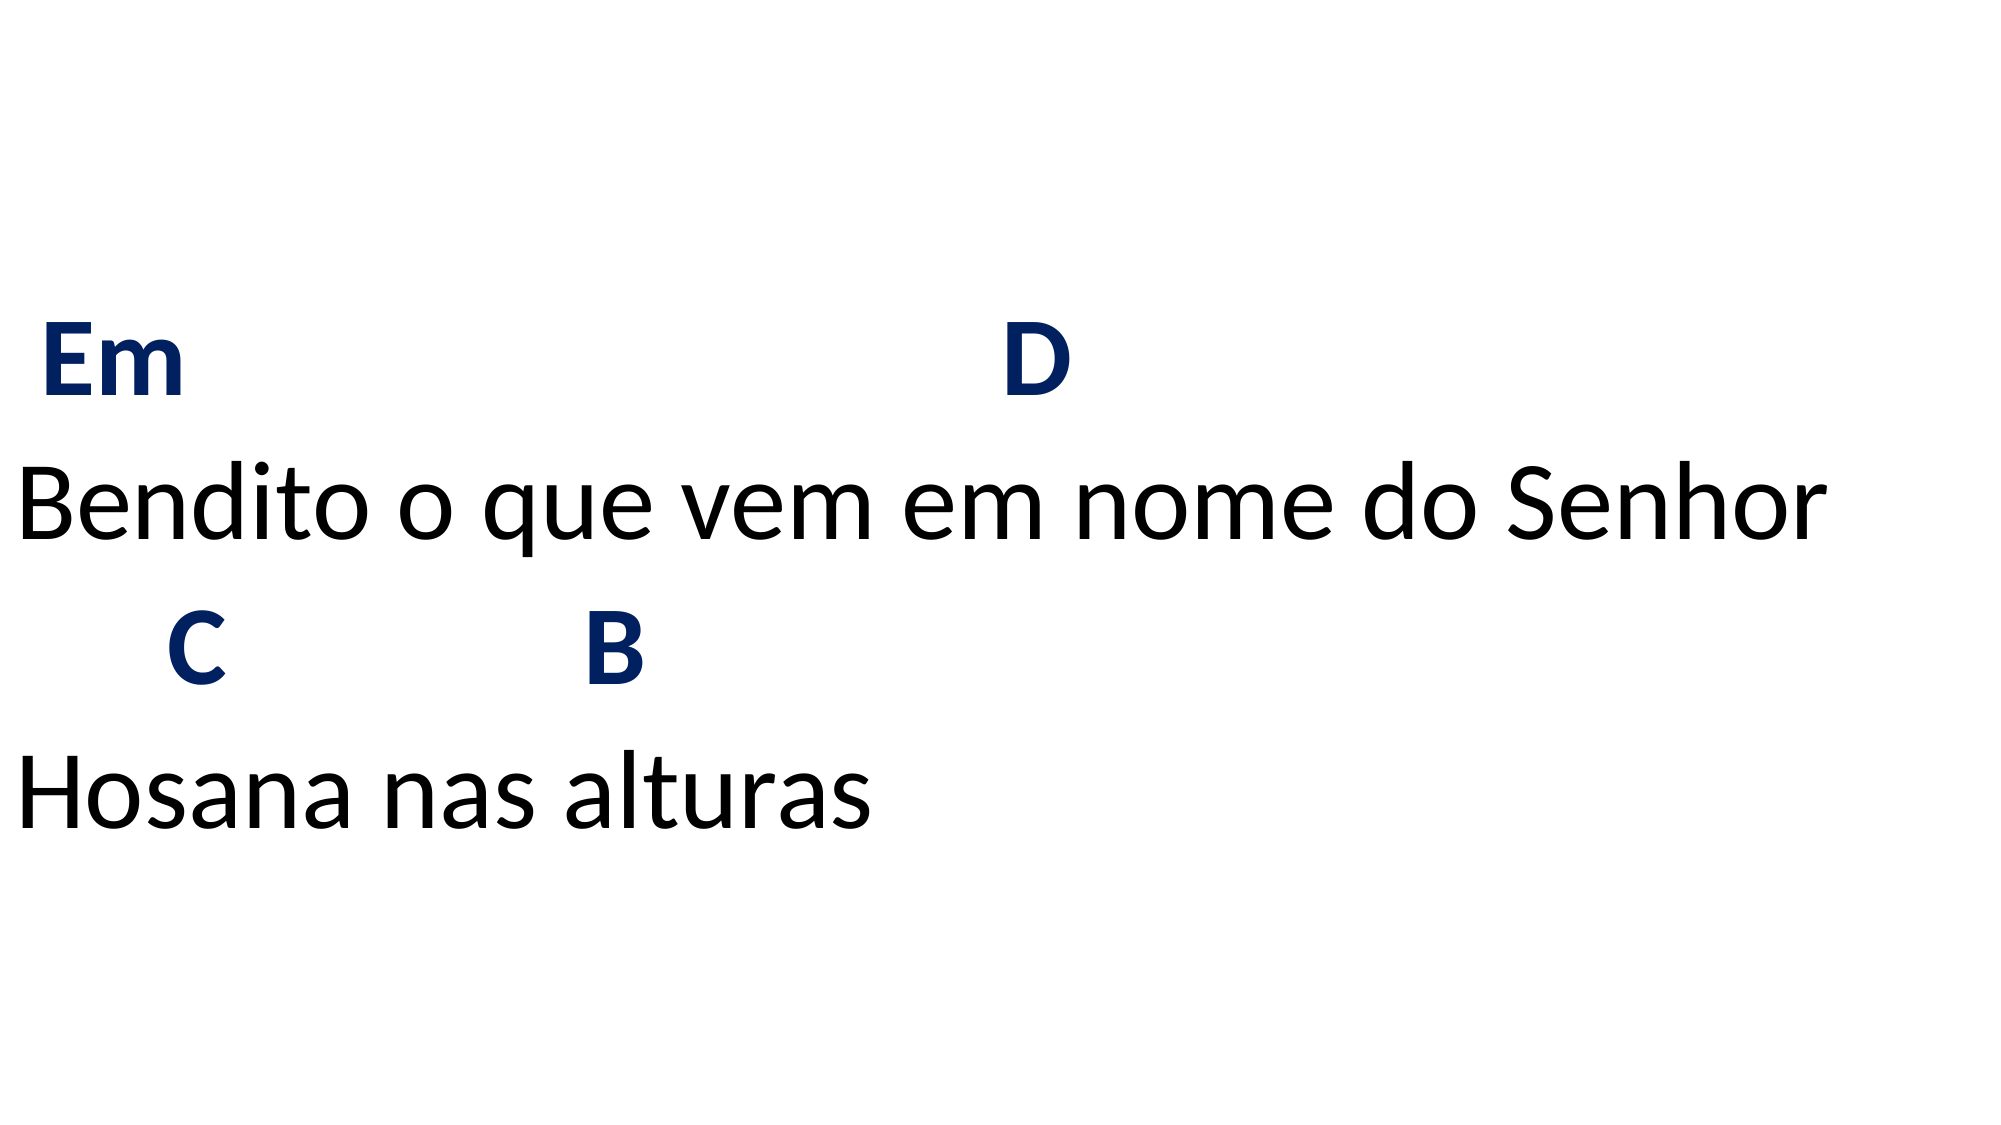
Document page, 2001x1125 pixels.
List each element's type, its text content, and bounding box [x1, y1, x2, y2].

title Em D Bendito o que vem em nome do Senhor C B Hosana nas alturas [0, 0, 2000, 1125]
